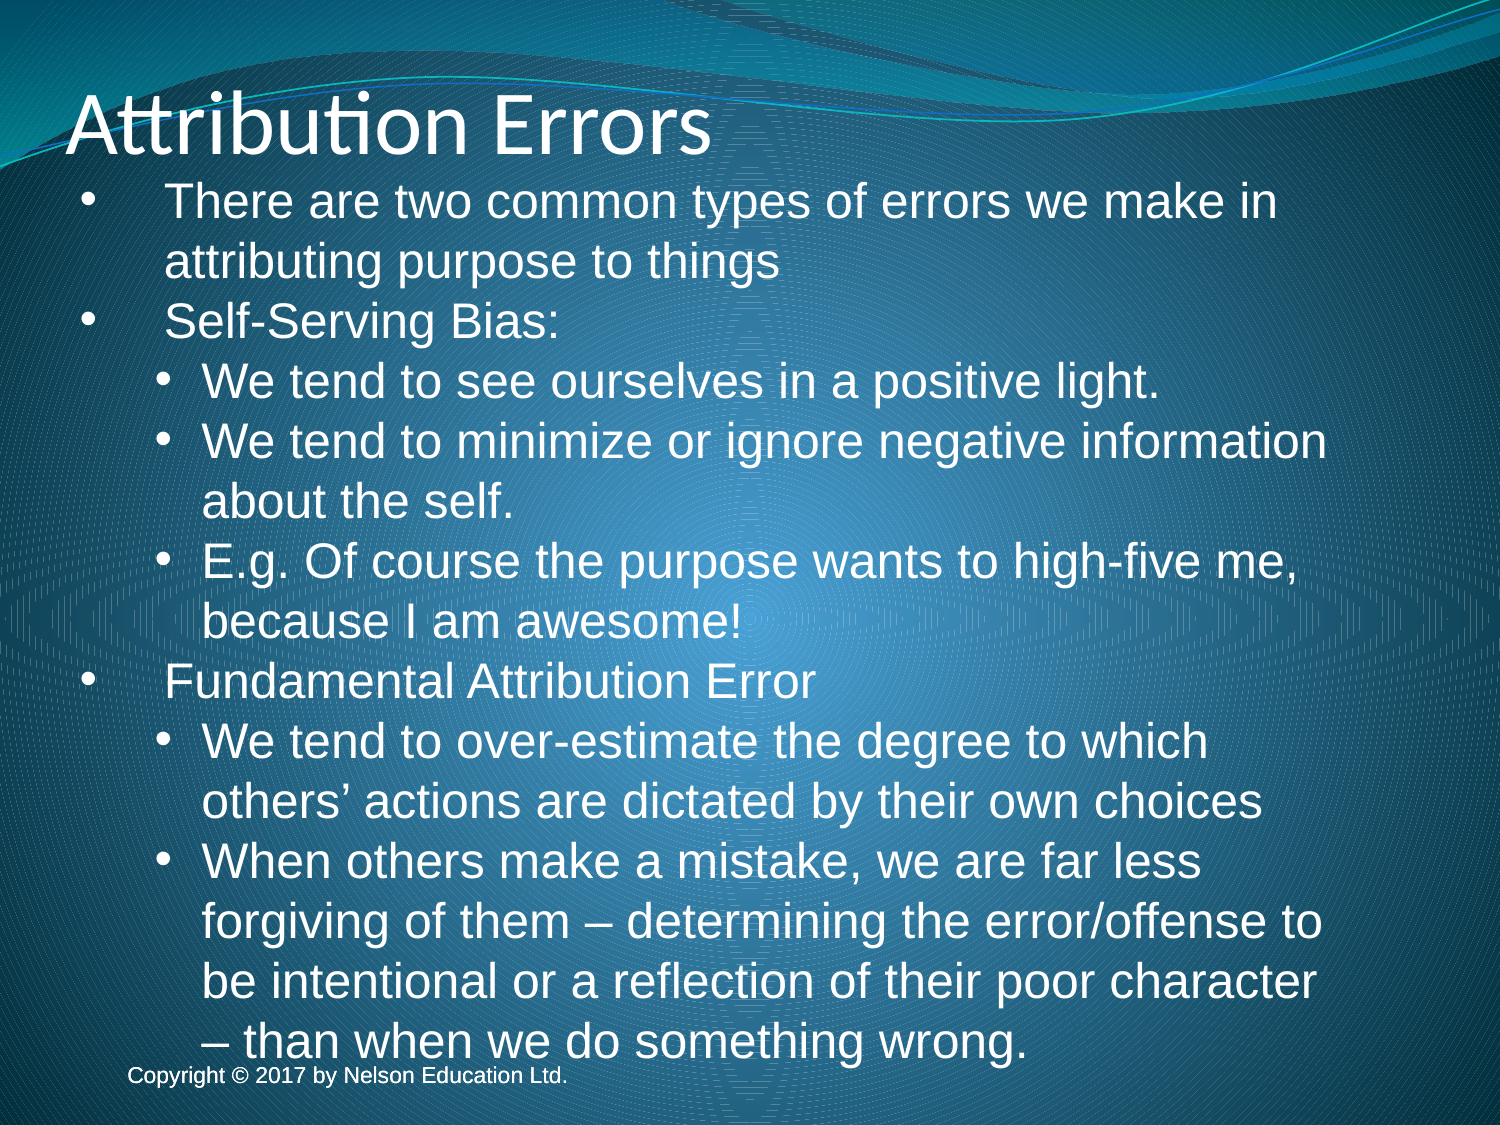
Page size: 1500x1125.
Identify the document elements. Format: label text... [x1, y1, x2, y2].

text_box There are two common types of errors we make in attributing purpose to things Self-Serving Bias: We tend to see ourselves in a positive light. We tend to minimize or ignore negative information about the self. E.g. Of course the purpose wants to high-five me, because I am awesome! Fundamental Attribution Error We tend to over-estimate the degree to which others’ actions are dictated by their own choices When others make a mistake, we are far less forgiving of them – determining the error/offense to be intentional or a reflection of their poor character – than when we do something wrong. [64, 279, 1347, 1076]
text_box Attribution Errors [50, 67, 1424, 279]
